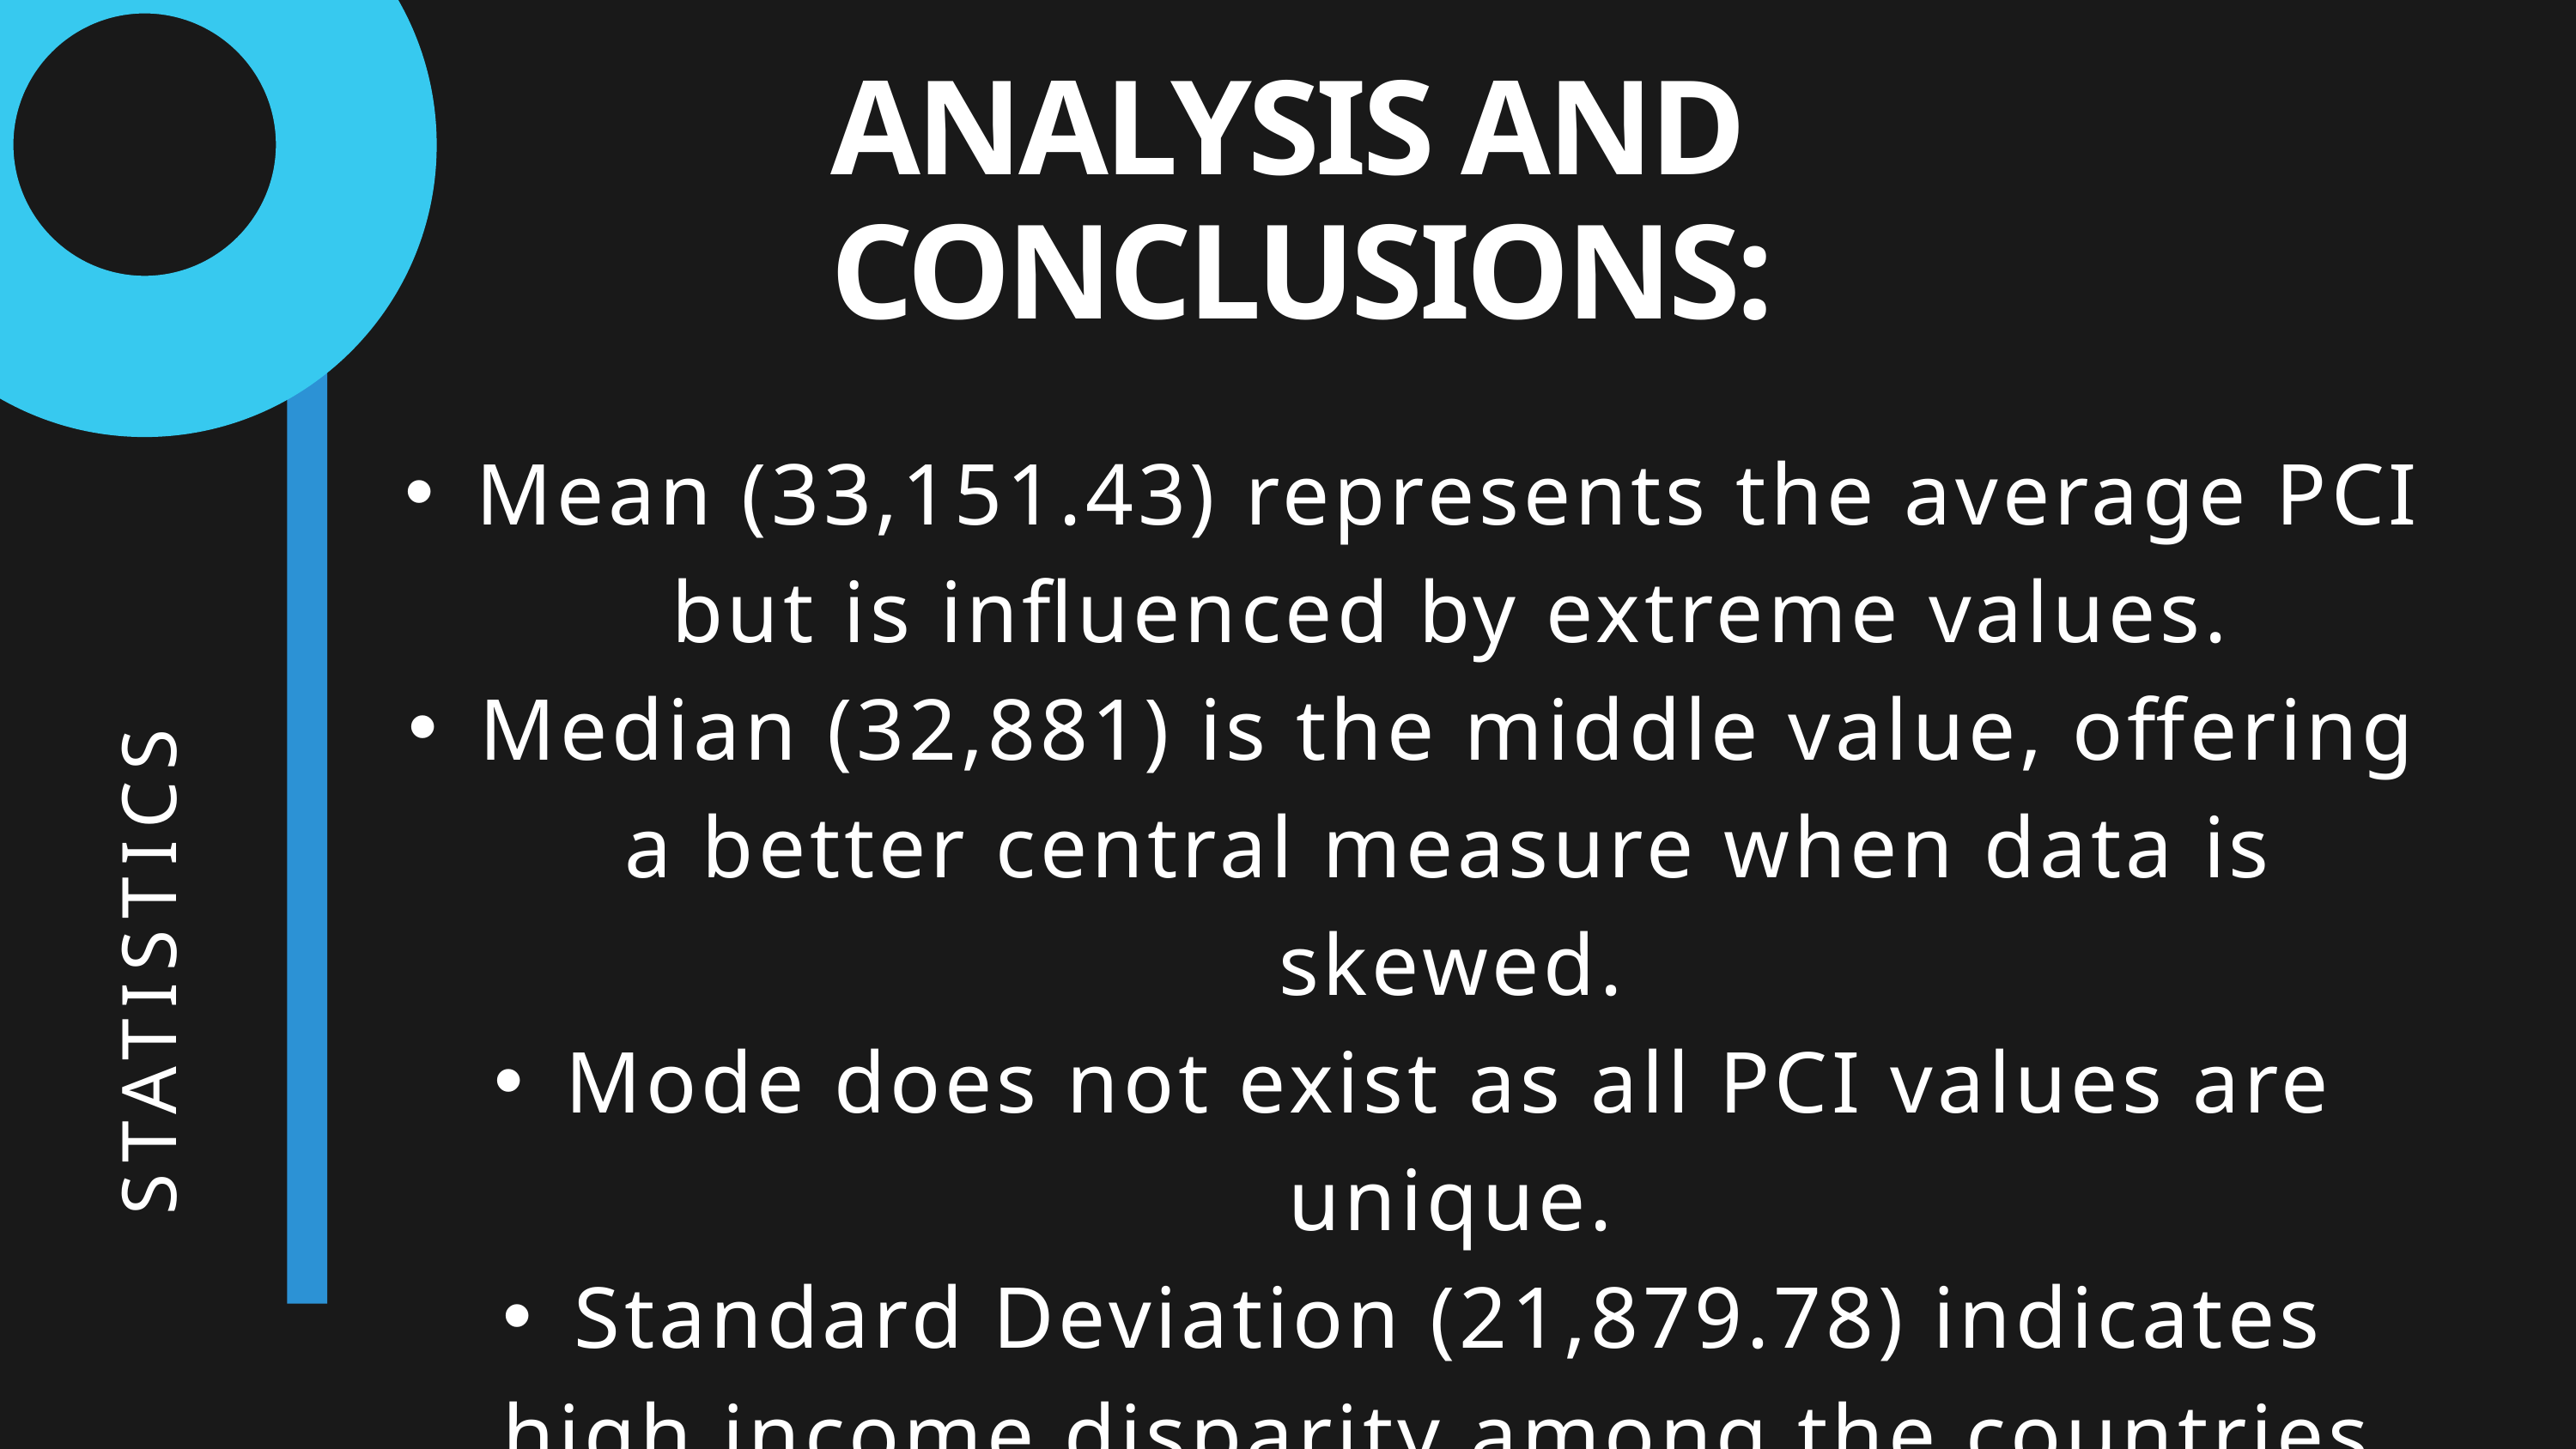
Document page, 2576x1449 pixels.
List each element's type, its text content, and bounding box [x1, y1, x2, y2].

text_box ANALYSIS AND CONCLUSIONS: [830, 57, 2352, 345]
text_box Mean (33,151.43) represents the average PCI but is influenced by extreme values. Median (32,881) is the middle value, offering a better central measure when data is skewed. Mode does not exist as all PCI values are unique. Standard Deviation (21,879.78) indicates high income disparity among the countries. [327, 423, 2432, 1449]
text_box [0, 0, 438, 438]
text_box STATISTICS [94, 445, 191, 1216]
text_box [287, 445, 327, 1304]
